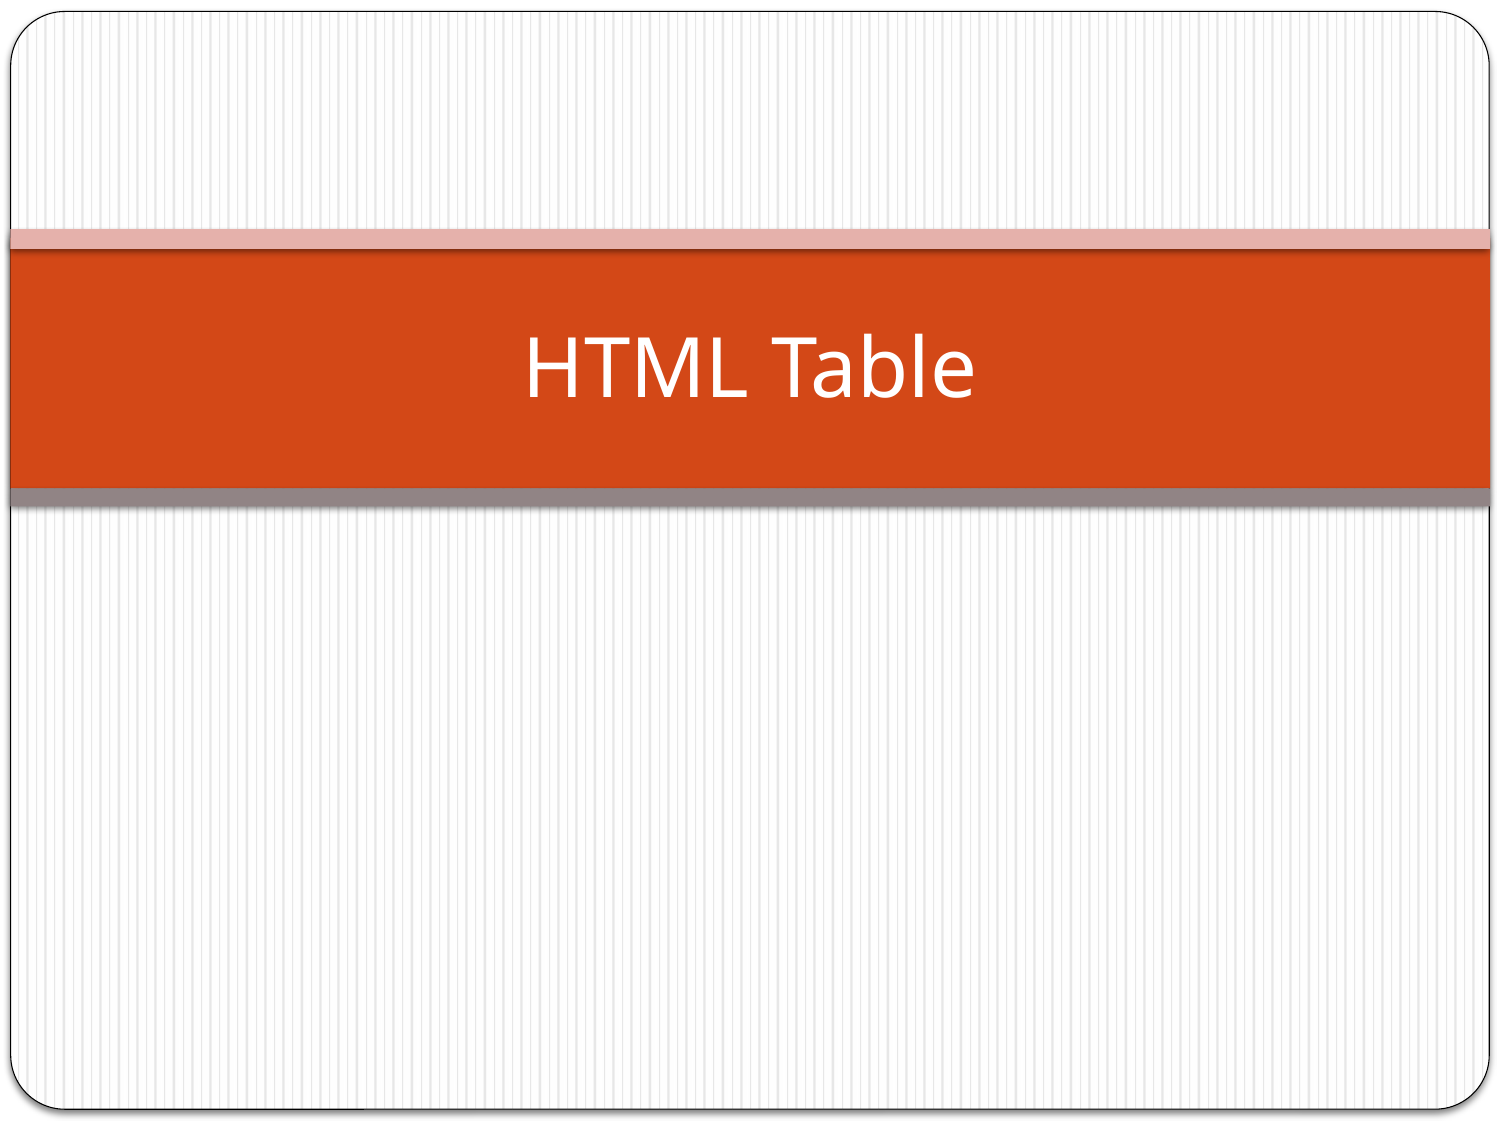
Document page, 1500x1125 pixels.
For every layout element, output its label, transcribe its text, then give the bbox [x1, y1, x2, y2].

title HTML Table [75, 247, 1425, 489]
